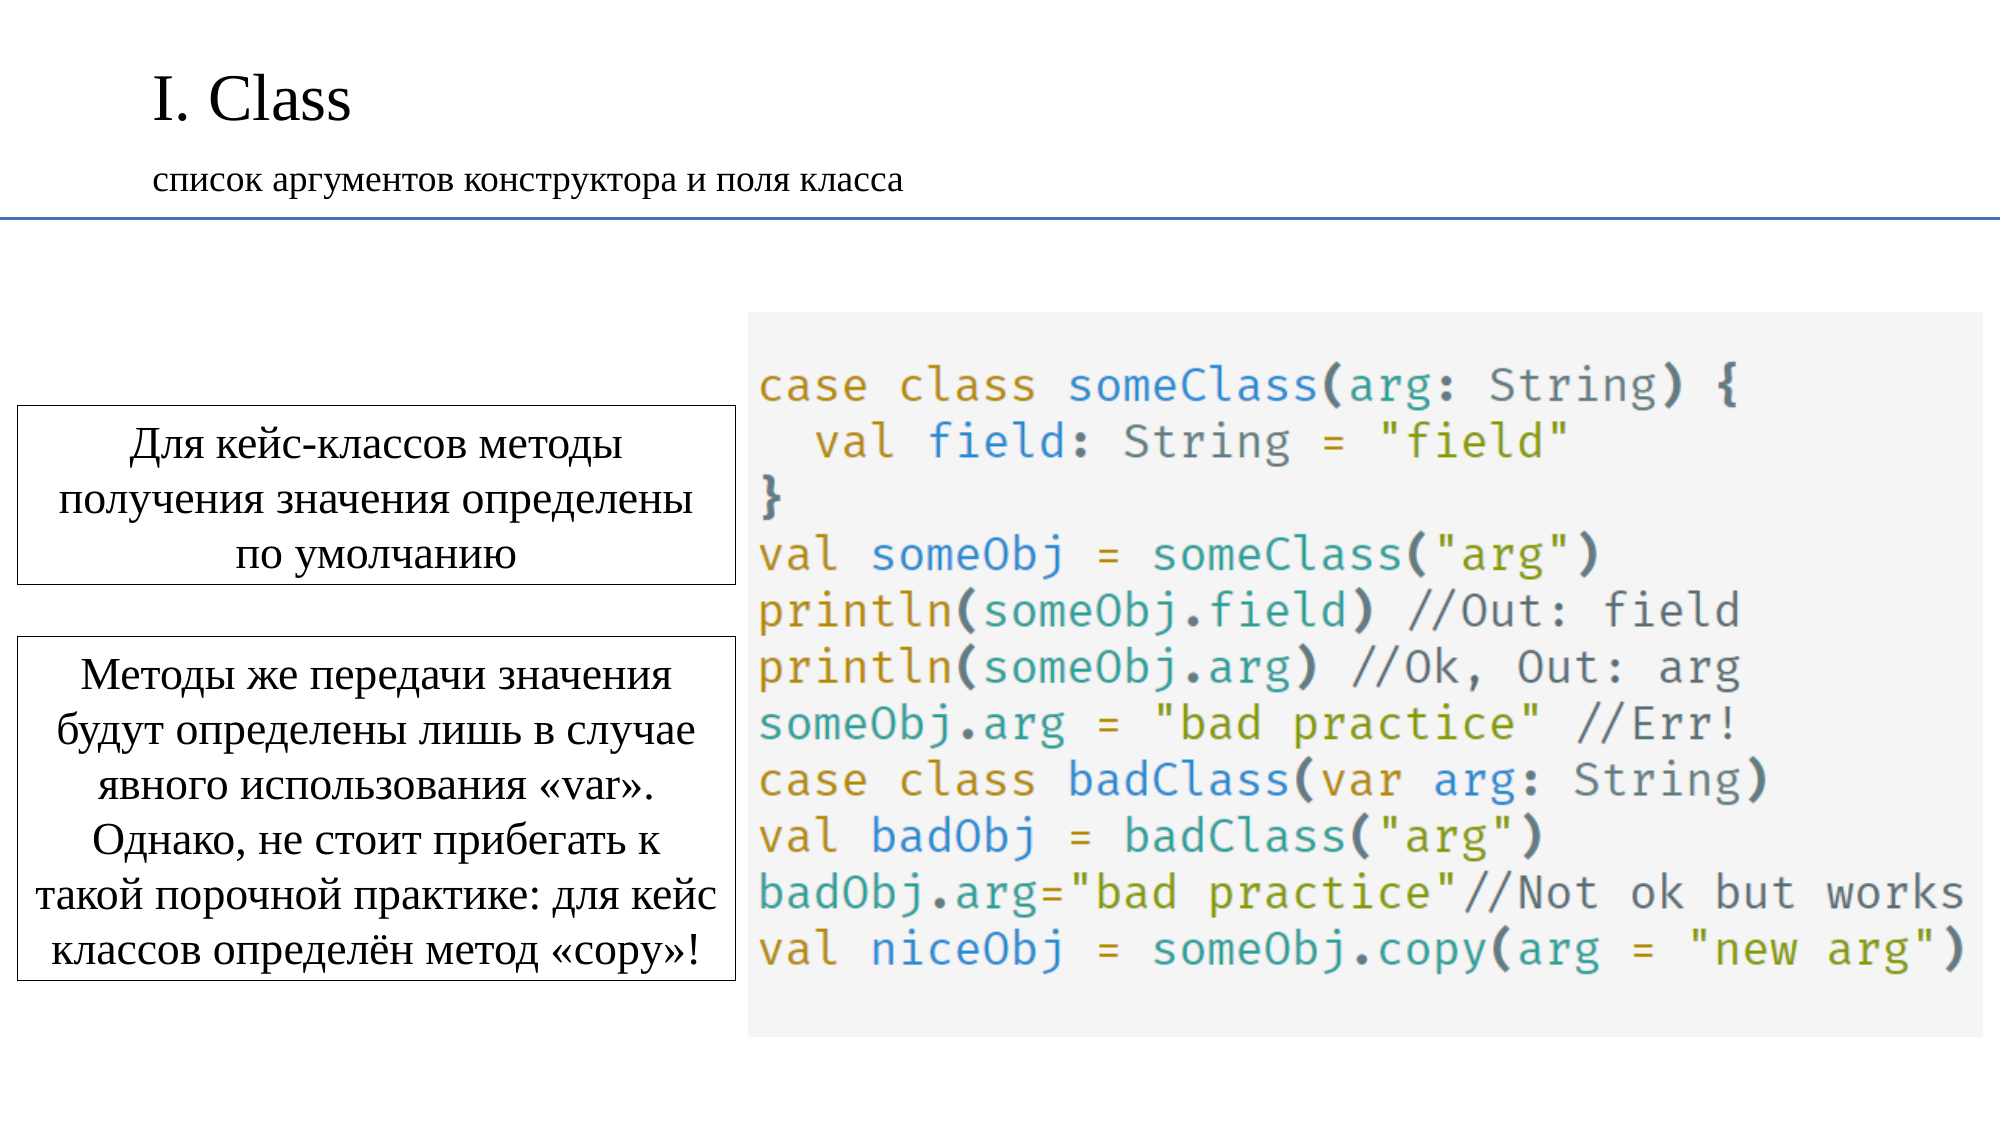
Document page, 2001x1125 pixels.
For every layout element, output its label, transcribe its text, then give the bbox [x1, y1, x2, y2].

text_box Для кейс-классов методы получения значения определены по умолчанию [17, 405, 736, 585]
picture [748, 312, 1983, 1037]
text_box список аргументов конструктора и поля класса [137, 140, 1863, 217]
title I. Class [137, 59, 1863, 139]
text_box Методы же передачи значения будут определены лишь в случае явного использования «var». Однако, не стоит прибегать к такой порочной практике: для кейс классов определён метод «copy»! [17, 636, 736, 981]
